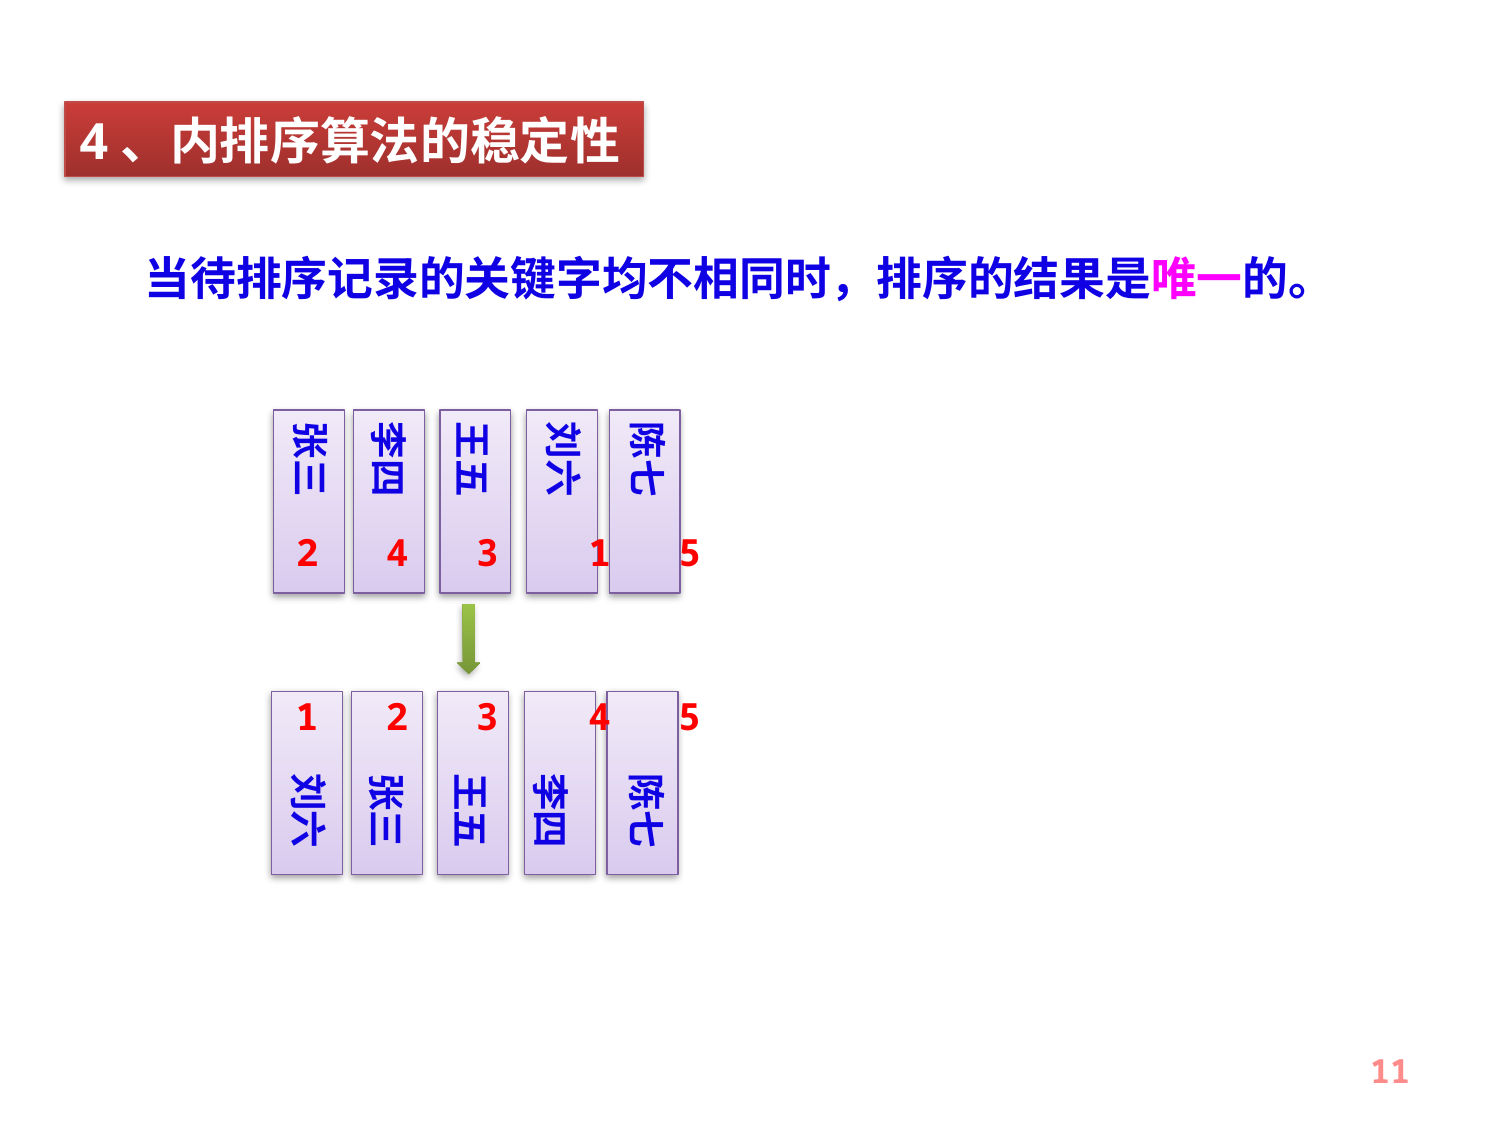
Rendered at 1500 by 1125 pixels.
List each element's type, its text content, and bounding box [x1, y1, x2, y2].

text_box 当待排序记录的关键字均不相同时，排序的结果是唯一的。 [35, 225, 1411, 312]
text_box 4、内排序算法的稳定性 [64, 101, 644, 177]
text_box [271, 409, 751, 875]
slide_number 11 [1074, 1042, 1425, 1103]
